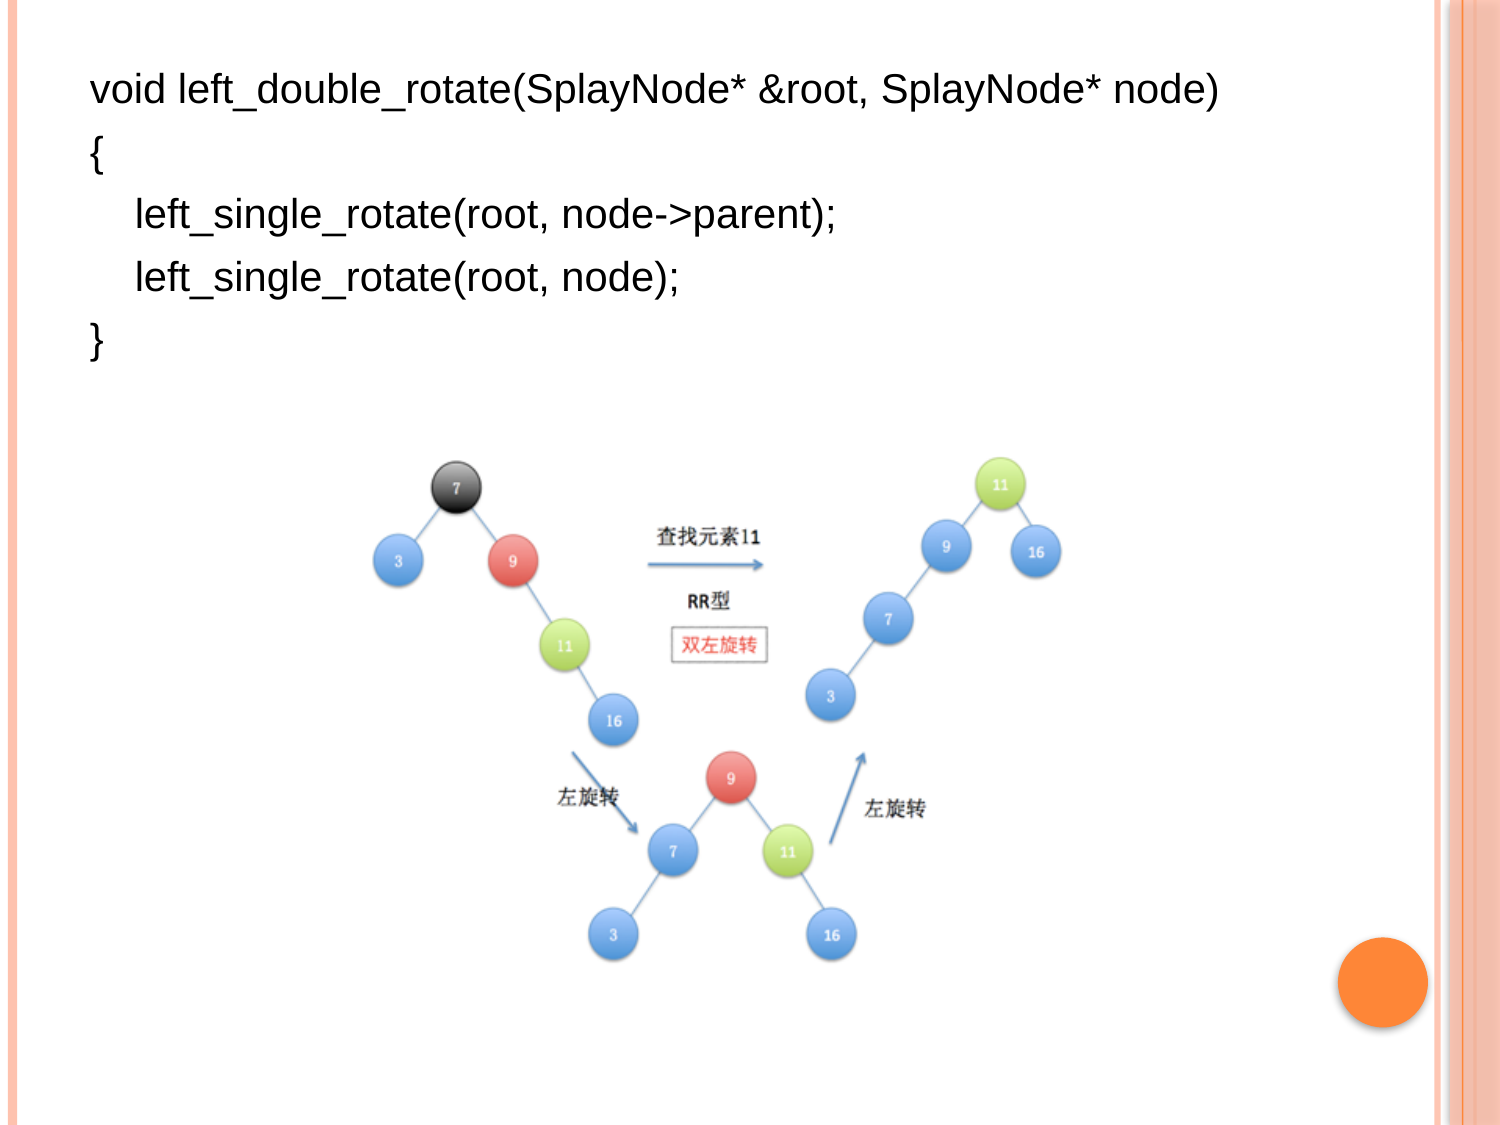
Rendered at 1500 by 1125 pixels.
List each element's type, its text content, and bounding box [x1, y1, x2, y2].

list void left_double_rotate(SplayNode* &root, SplayNode* node) { left_single_rotate(root, node->parent); left_single_rotate(root, node); } [75, 54, 1341, 1106]
picture [371, 455, 1073, 971]
